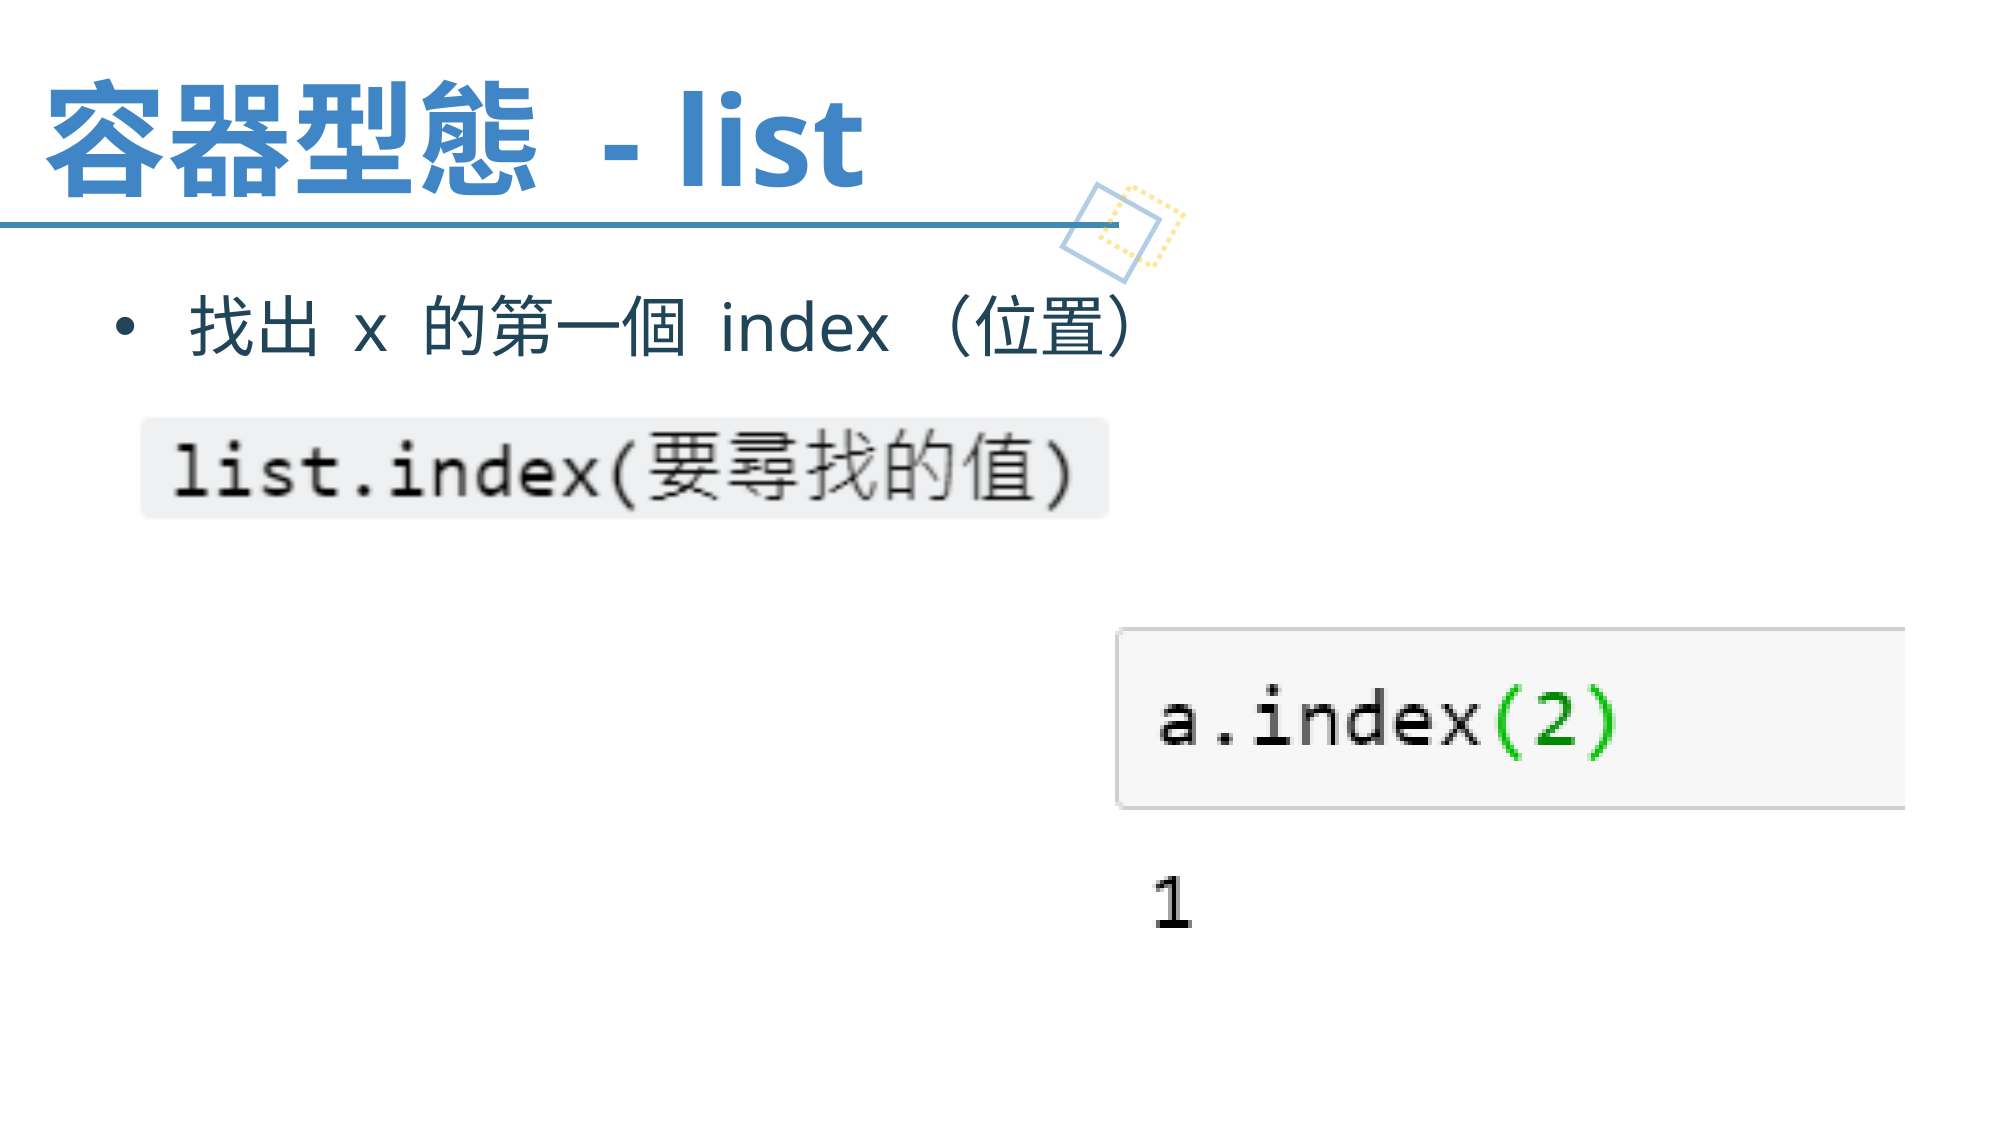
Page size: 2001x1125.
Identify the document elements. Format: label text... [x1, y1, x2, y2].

text_box 容器型態 - list [28, 54, 1027, 219]
picture [127, 389, 1144, 550]
text_box 找出 x 的第一個 index（位置） [99, 277, 1498, 373]
picture [1083, 595, 1905, 987]
